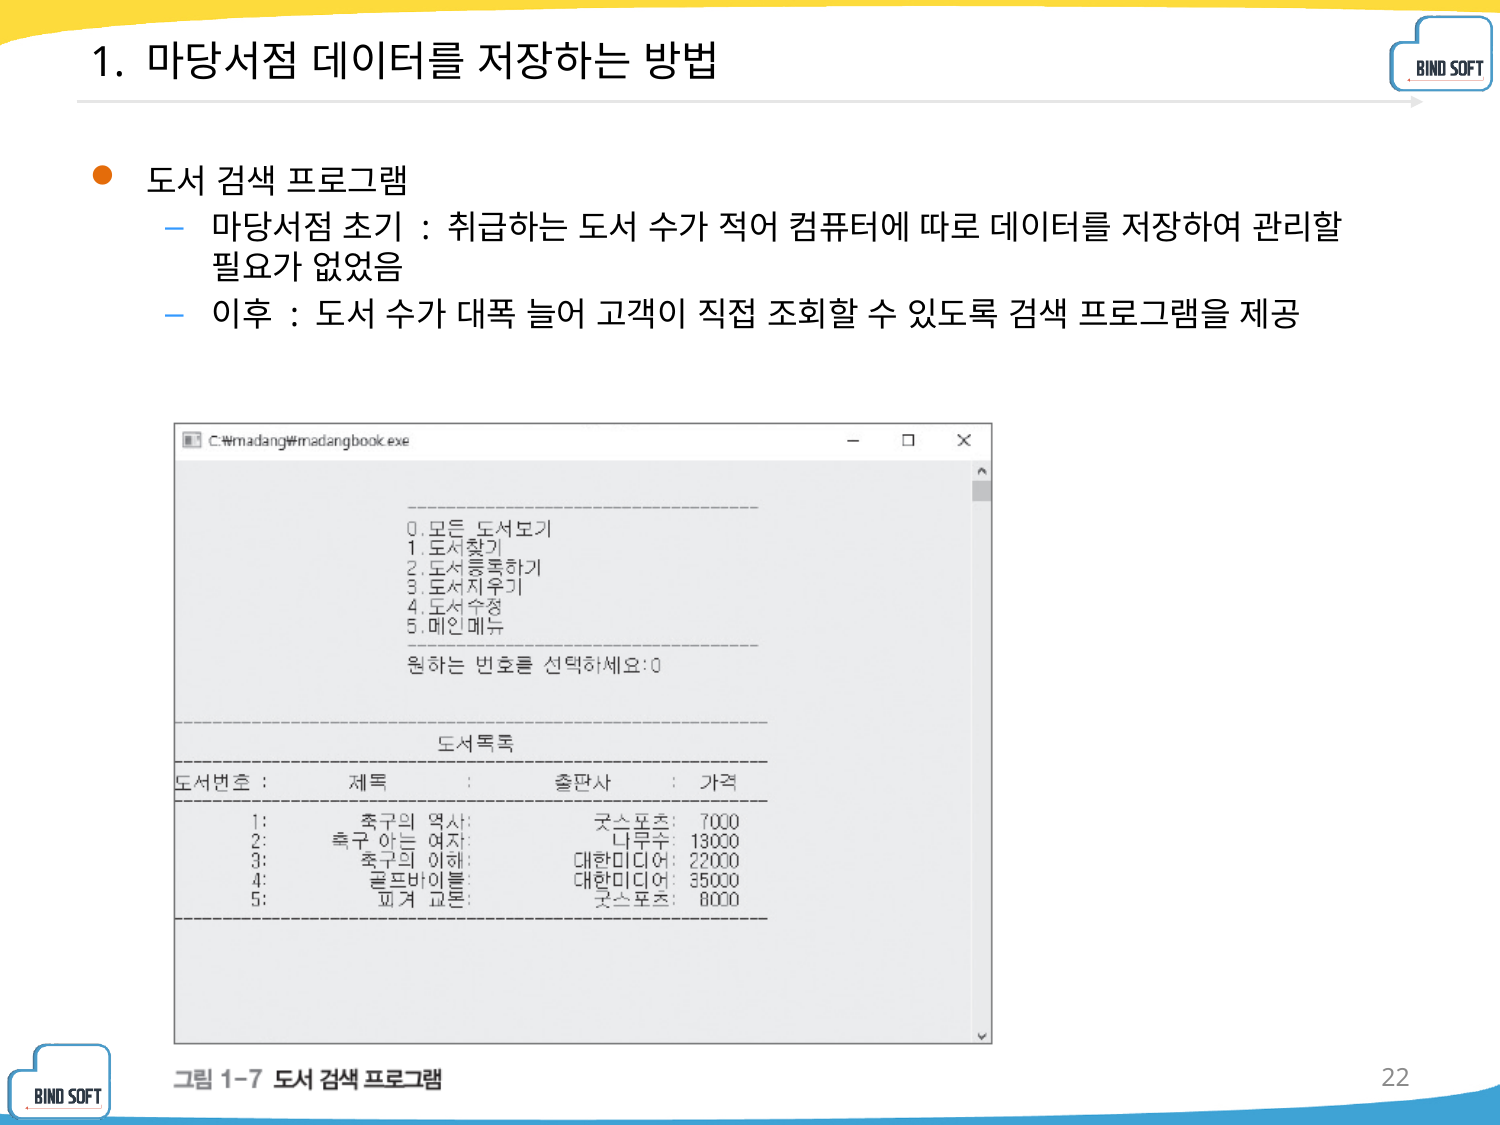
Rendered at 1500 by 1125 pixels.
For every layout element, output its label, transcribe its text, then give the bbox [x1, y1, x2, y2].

picture [0, 420, 1500, 1125]
picture [0, 0, 1500, 96]
title 1. 마당서점 데이터를 저장하는 방법 [75, 11, 1425, 108]
slide_number 22 [1074, 1055, 1425, 1103]
list 도서 검색 프로그램 마당서점 초기 : 취급하는 도서 수가 적어 컴퓨터에 따로 데이터를 저장하여 관리할 필요가 없었음 이후 : 도서 수가 대폭 늘어 고객이 직접 조회할 수 있도록 검색 프로그램을 제공 [75, 152, 1425, 1055]
